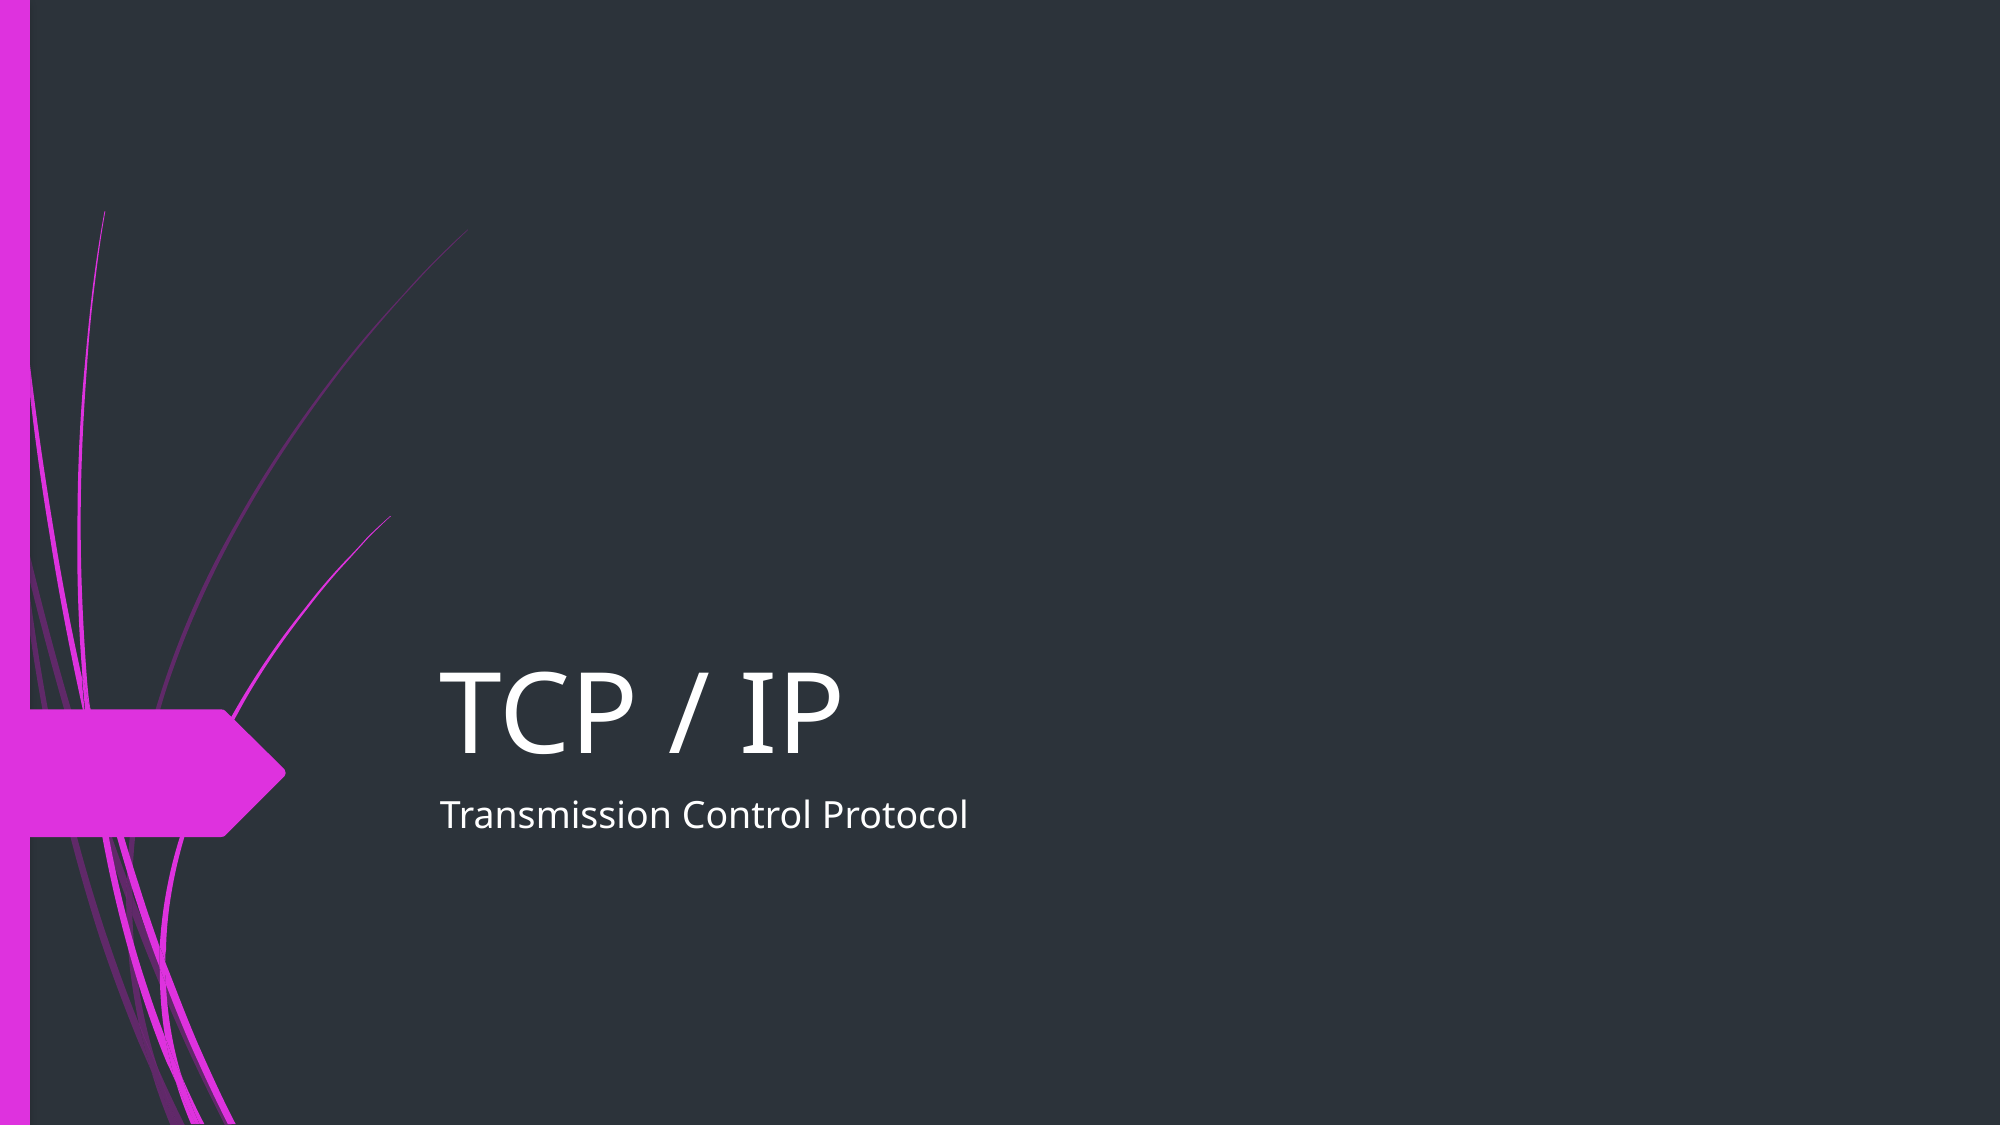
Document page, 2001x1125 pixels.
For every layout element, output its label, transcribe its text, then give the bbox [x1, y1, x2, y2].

title TCP / IP [424, 412, 1888, 783]
subtitle Transmission Control Protocol [424, 783, 1888, 969]
